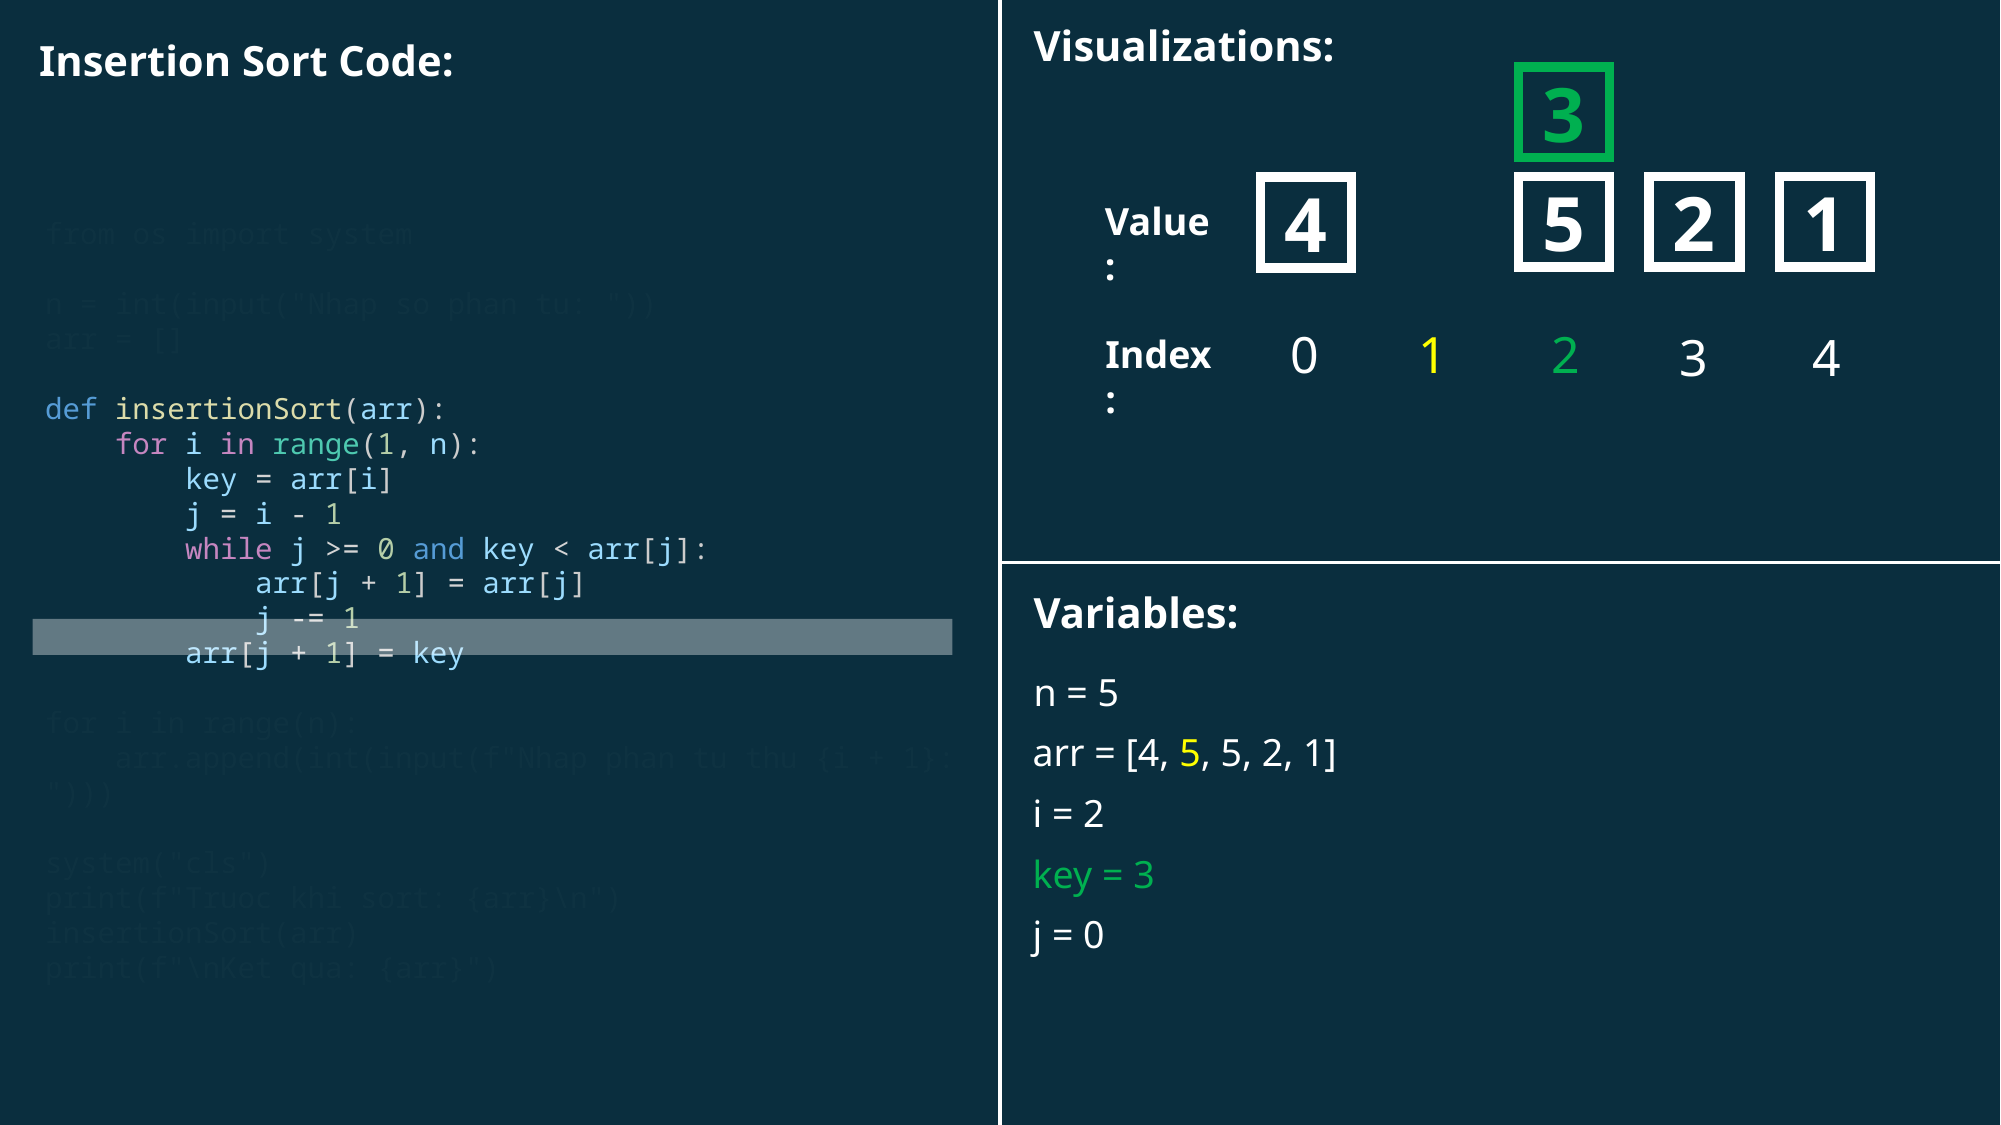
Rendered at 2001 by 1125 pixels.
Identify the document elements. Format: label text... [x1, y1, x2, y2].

text_box 4 [1797, 318, 1858, 394]
text_box 5 [1517, 175, 1611, 269]
text_box Insertion Sort Code: [24, 27, 699, 92]
text_box Variables: [1018, 579, 1500, 644]
text_box 3 [1664, 318, 1725, 394]
text_box 2 [1647, 175, 1741, 269]
text_box 3 [1517, 65, 1611, 159]
text_box 4 [1259, 175, 1353, 269]
text_box 1 [1778, 175, 1872, 269]
text_box Value: [1090, 190, 1235, 296]
text_box key = 3 [1017, 843, 1370, 904]
text_box j = 0 [1017, 904, 1370, 964]
text_box 2 [1536, 316, 1597, 391]
text_box i = 2 [1017, 782, 1370, 843]
text_box from os import system n = int(input("Nhap so phan tu: ")) arr = [] def insertionSort(arr): for i in range(1, n): key = arr[i] j = i - 1 while j >= 0 and key < arr[j]: arr[j + 1] = arr[j] j -= 1 arr[j + 1] = key for i in range(n): arr.append(int(input(f"Nhap phan tu thu {i + 1}: "))) system("cls") print(f"Truoc khi sort: {arr}\n") insertionSort(arr) print(f"\nKet qua: {arr}") [0, 0, 998, 1125]
text_box [31, 617, 954, 656]
text_box n = 5 [1018, 661, 1371, 721]
text_box 0 [1275, 316, 1336, 391]
text_box arr = [4, 5, 5, 2, 1] [1017, 721, 1370, 782]
text_box 1 [1403, 316, 1464, 391]
text_box Visualizations: [1018, 11, 1500, 77]
text_box Index: [1090, 323, 1235, 429]
